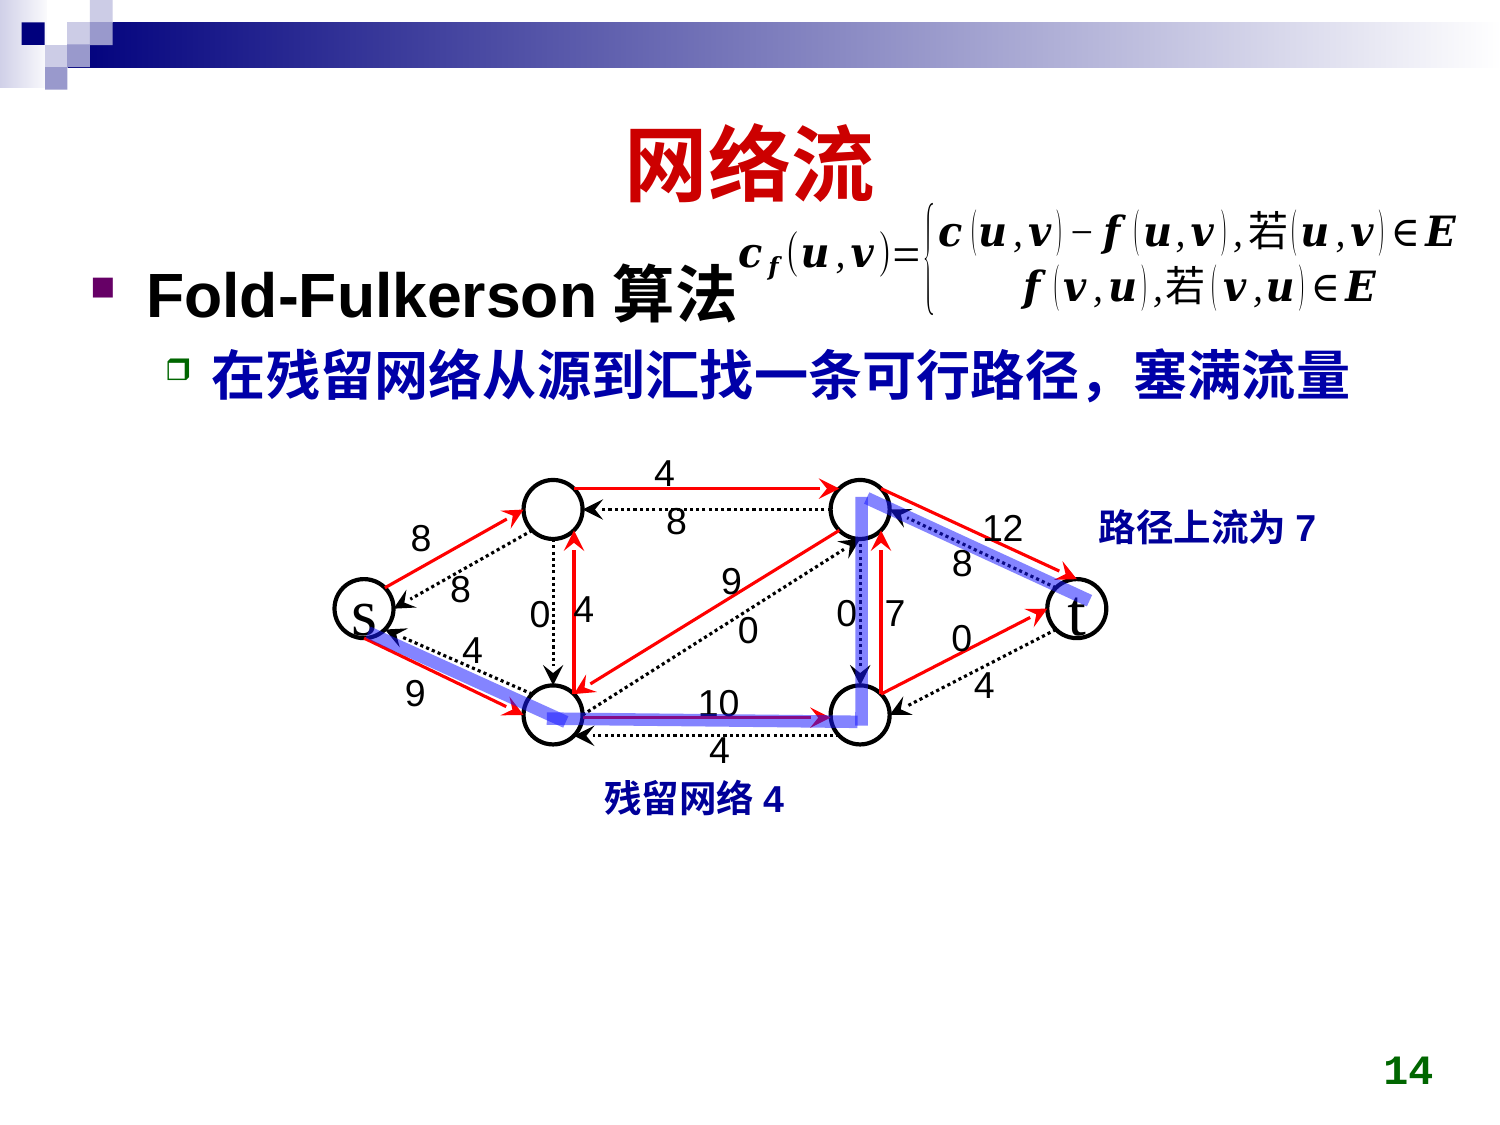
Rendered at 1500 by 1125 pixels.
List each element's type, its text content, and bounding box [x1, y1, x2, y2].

list Fold-Fulkerson算法 在残留网络从源到汇找一条可行路径，塞满流量 [75, 243, 1425, 1024]
slide_number 14 [1098, 1025, 1449, 1100]
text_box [367, 632, 567, 723]
text_box 路径上流为7 [1110, 496, 1331, 557]
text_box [866, 497, 1090, 601]
text_box 残留网络4 [589, 788, 799, 828]
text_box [334, 441, 1107, 780]
title 网络流 [75, 75, 1425, 243]
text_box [546, 718, 858, 723]
